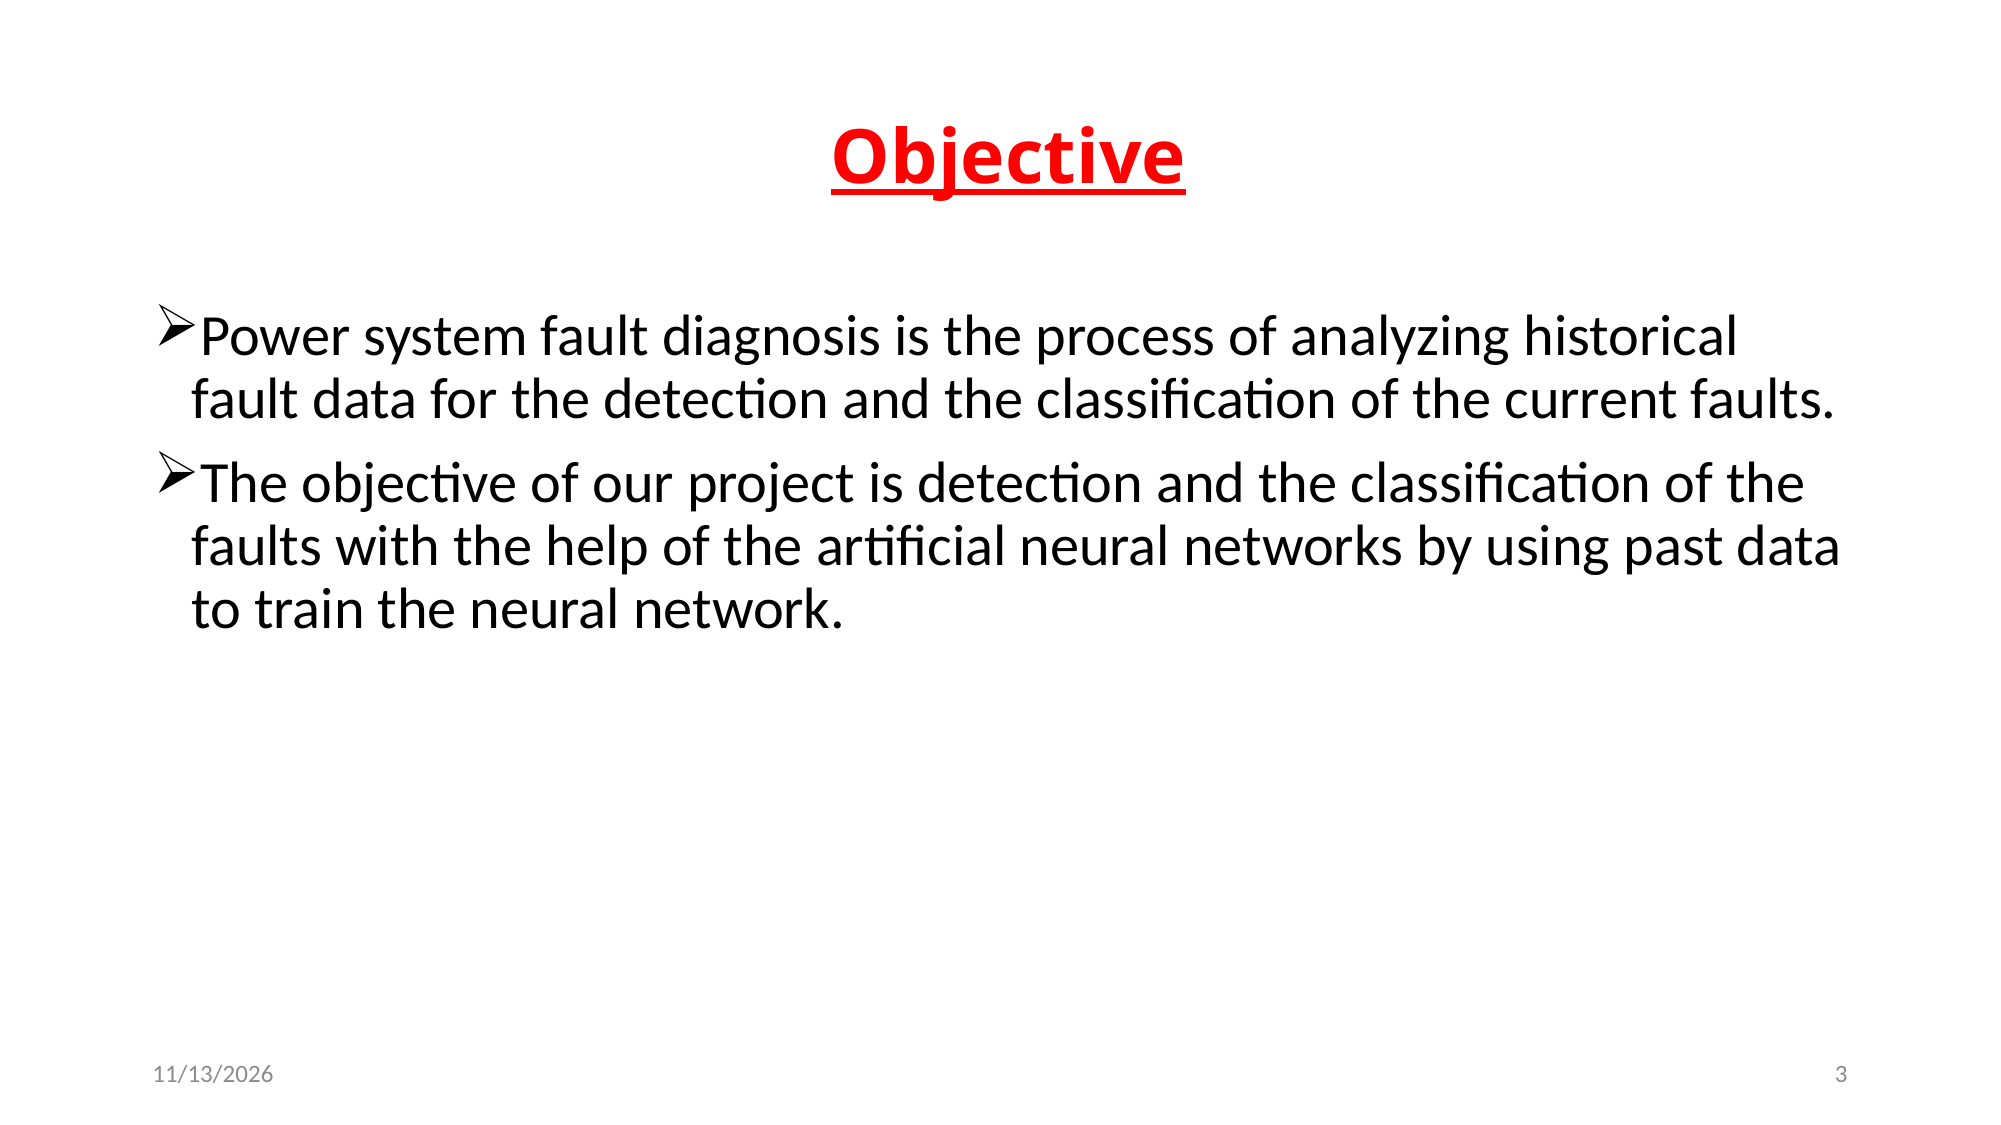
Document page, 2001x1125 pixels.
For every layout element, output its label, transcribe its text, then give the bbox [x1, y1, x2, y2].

list Power system fault diagnosis is the process of analyzing historical fault data for the detection and the classification of the current faults. The objective of our project is detection and the classification of the faults with the help of the artificial neural networks by using past data to train the neural network. [138, 206, 1864, 895]
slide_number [137, 1042, 588, 1103]
slide_number 3 [1412, 1042, 1863, 1103]
title Objective [137, 59, 1863, 260]
